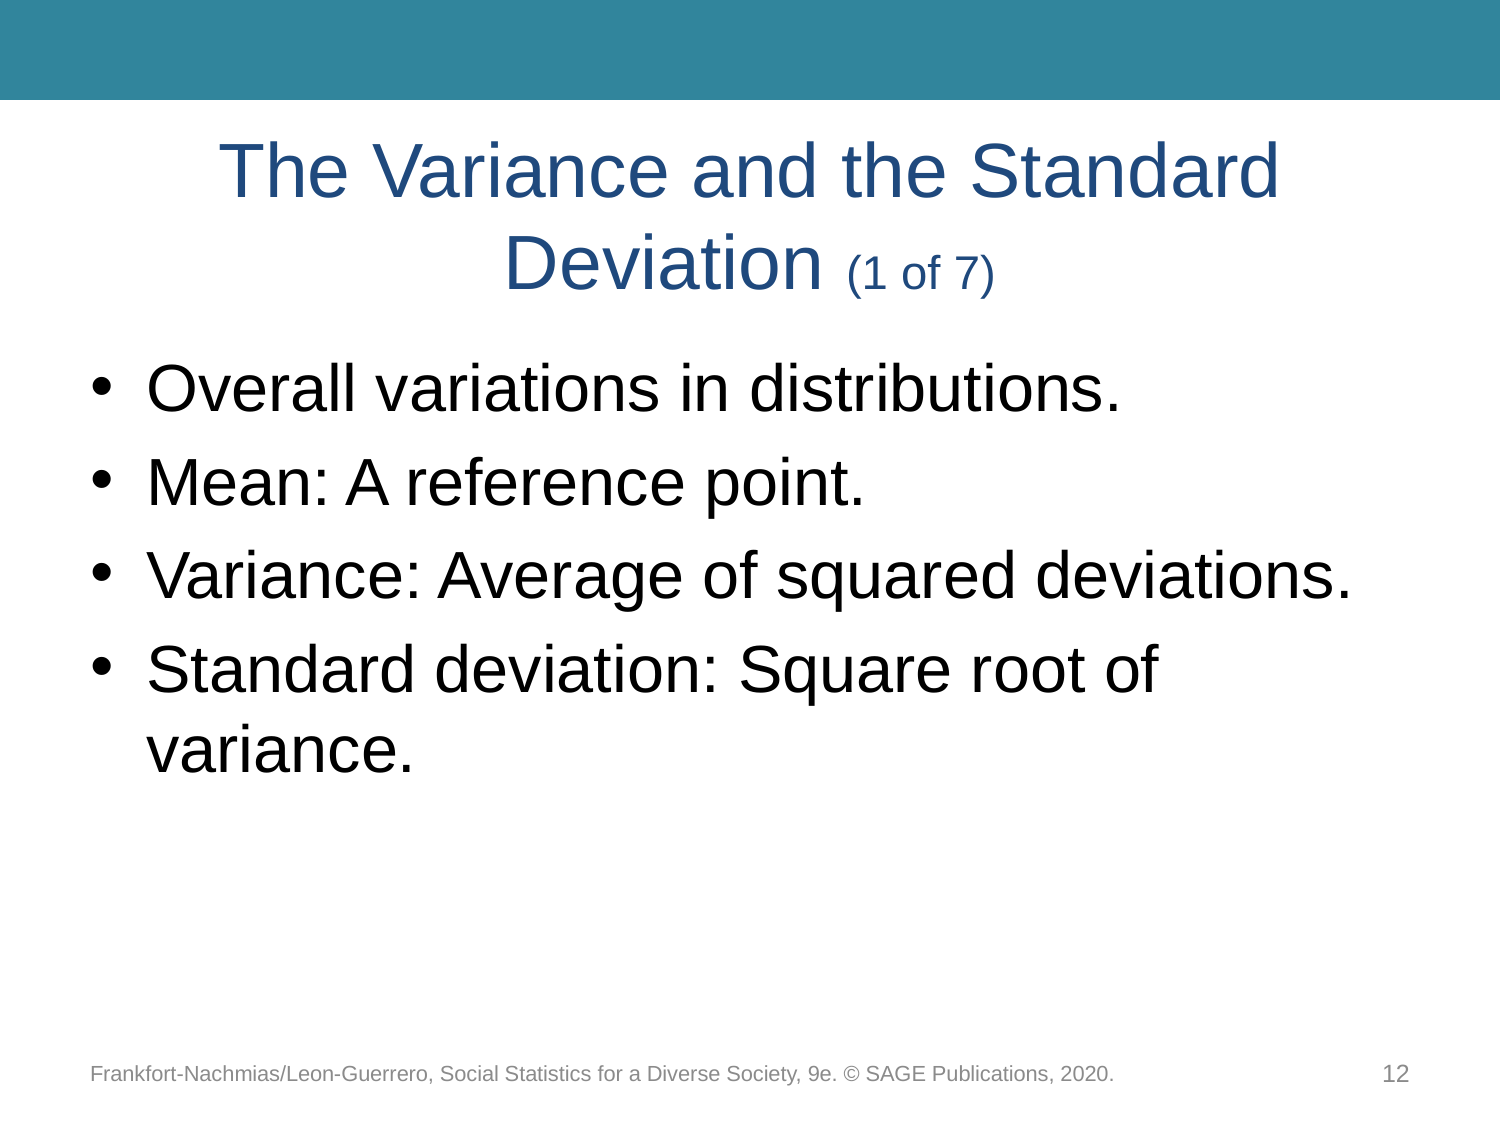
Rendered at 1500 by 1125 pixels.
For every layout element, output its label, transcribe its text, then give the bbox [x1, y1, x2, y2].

footer Frankfort-Nachmias/Leon-Guerrero, Social Statistics for a Diverse Society, 9e. © SAGE Publications, 2020. [75, 1042, 1313, 1103]
slide_number 12 [1350, 1042, 1425, 1103]
title The Variance and the Standard Deviation (1 of 7) [56, 112, 1444, 313]
list Overall variations in distributions. Mean: A reference point. Variance: Average of squared deviations. Standard deviation: Square root of variance. [75, 337, 1425, 1043]
